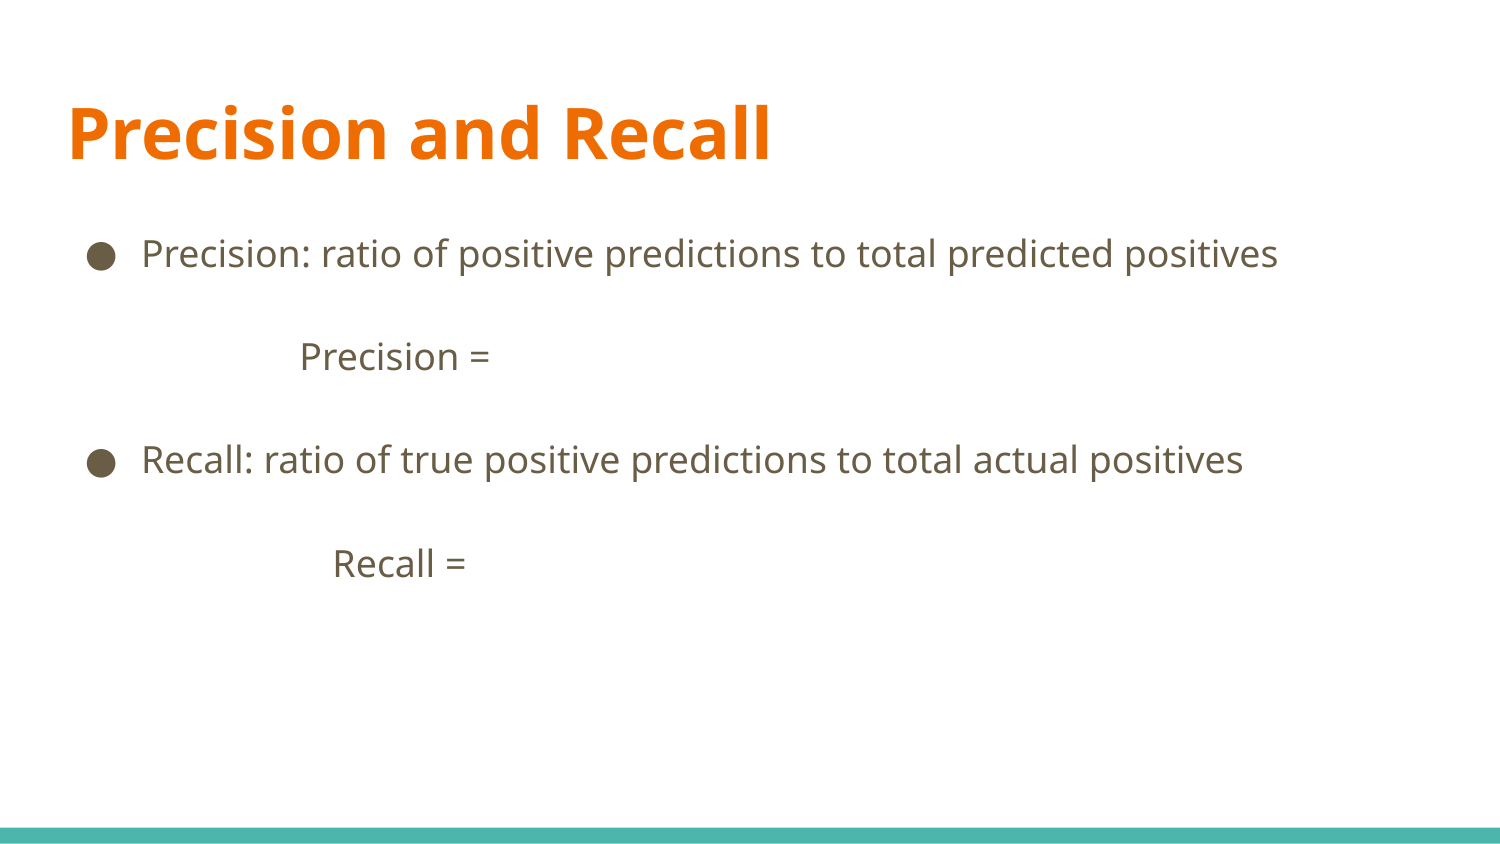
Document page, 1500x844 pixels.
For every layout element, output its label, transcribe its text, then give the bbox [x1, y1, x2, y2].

title Precision and Recall [51, 72, 1449, 189]
